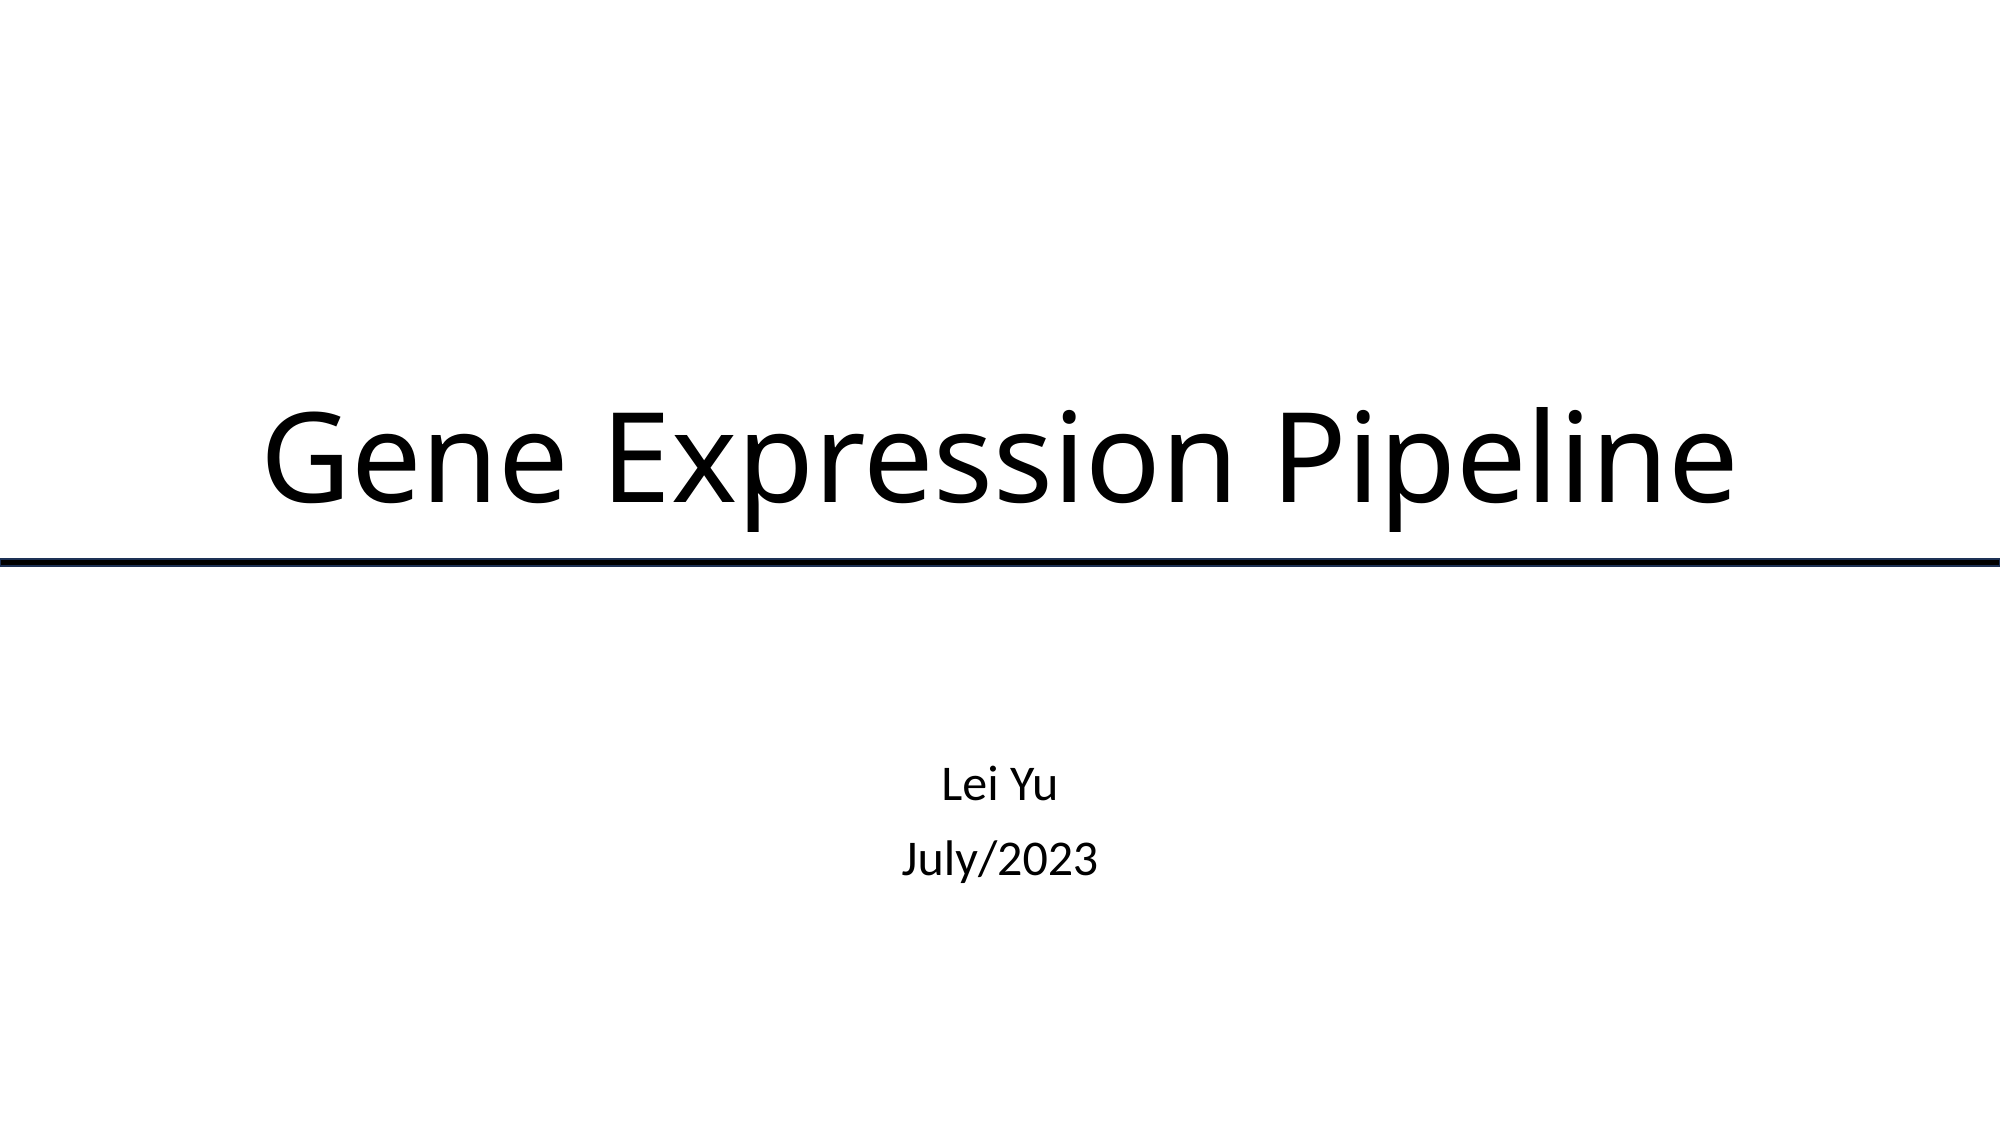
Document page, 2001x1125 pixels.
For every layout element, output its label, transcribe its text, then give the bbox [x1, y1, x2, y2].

subtitle Lei Yu July/2023 [249, 750, 1750, 1022]
text_box [0, 558, 2000, 567]
title Gene Expression Pipeline [43, 282, 1957, 538]
